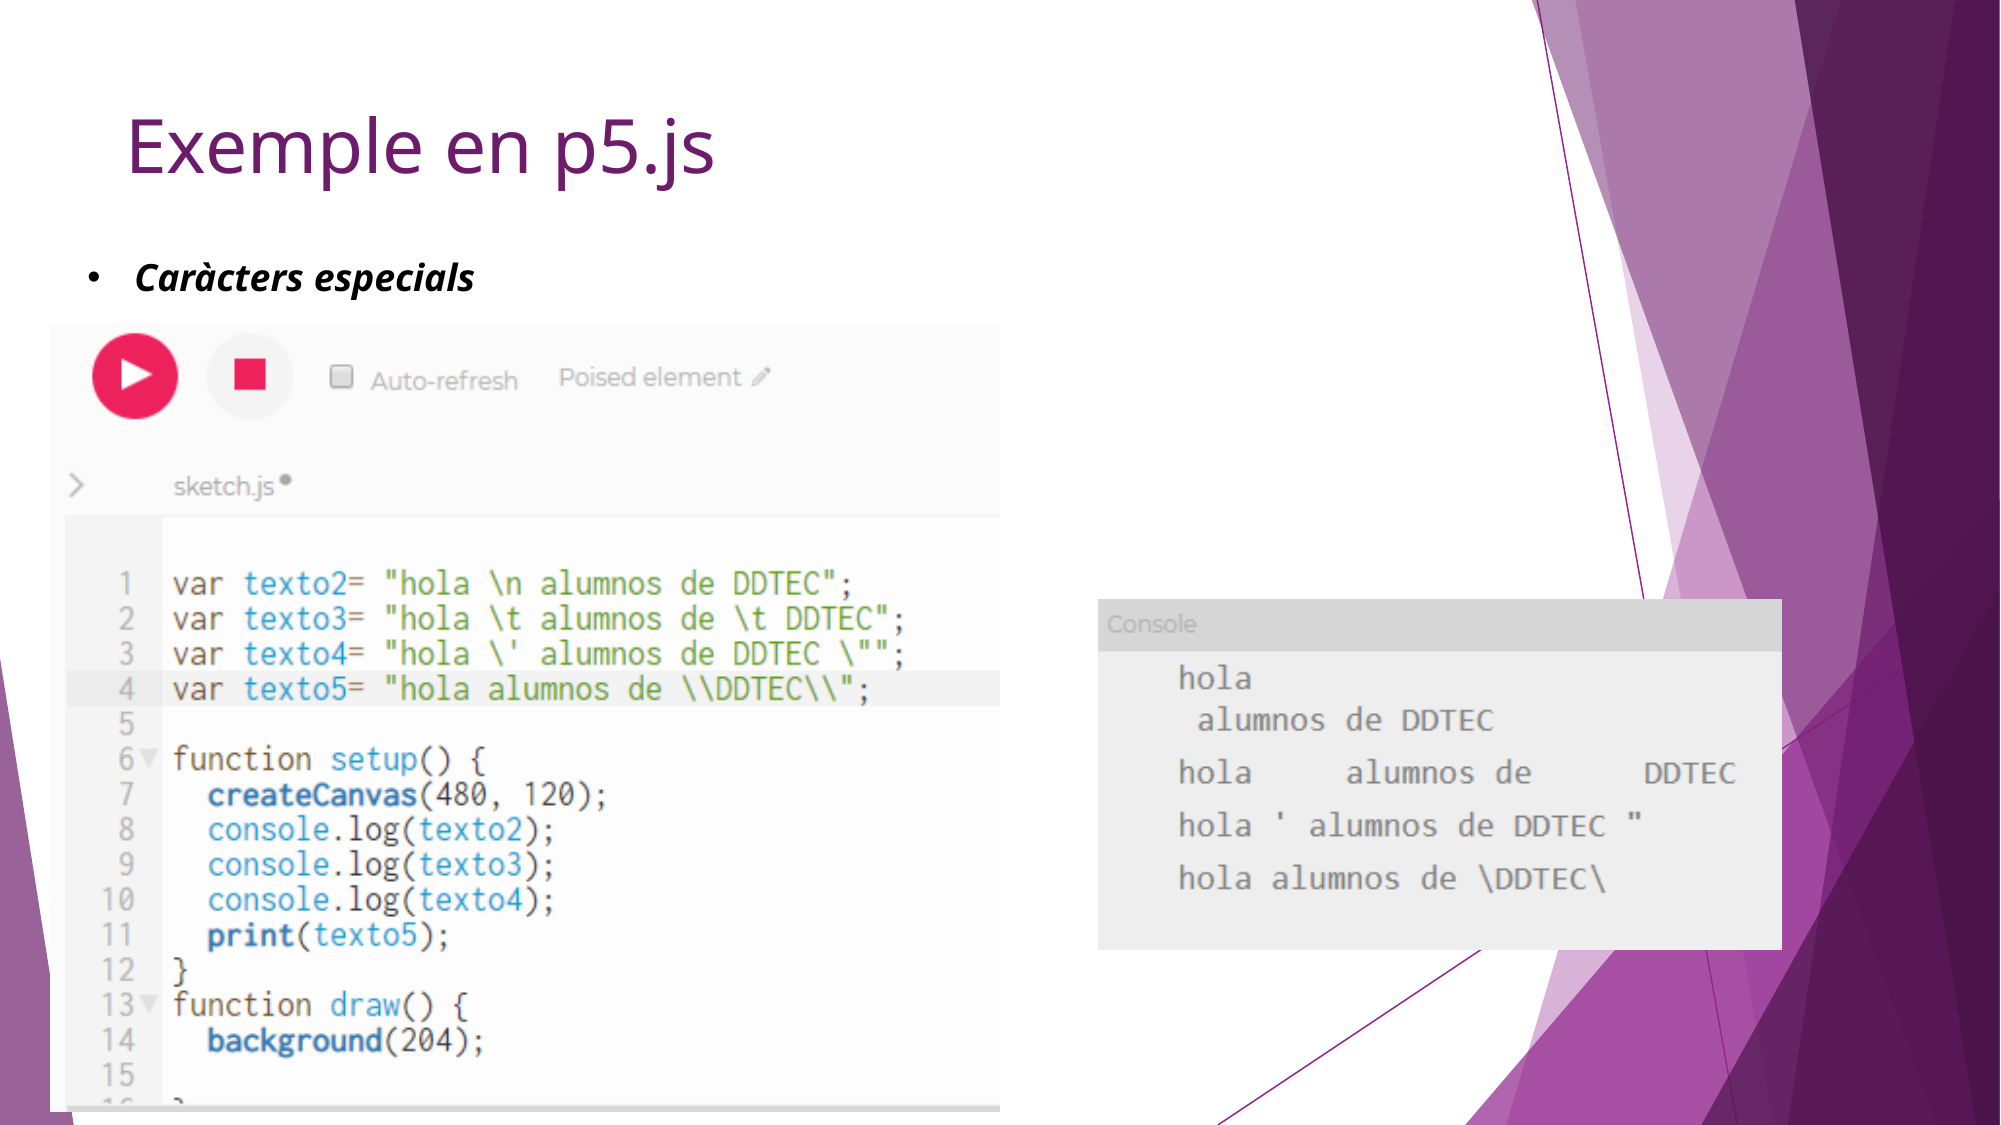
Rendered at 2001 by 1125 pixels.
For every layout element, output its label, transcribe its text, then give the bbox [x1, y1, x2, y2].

text_box Caràcters especials [85, 251, 526, 299]
picture [1097, 599, 1782, 951]
picture [49, 324, 1001, 1112]
title Exemple en p5.js [123, 96, 825, 287]
